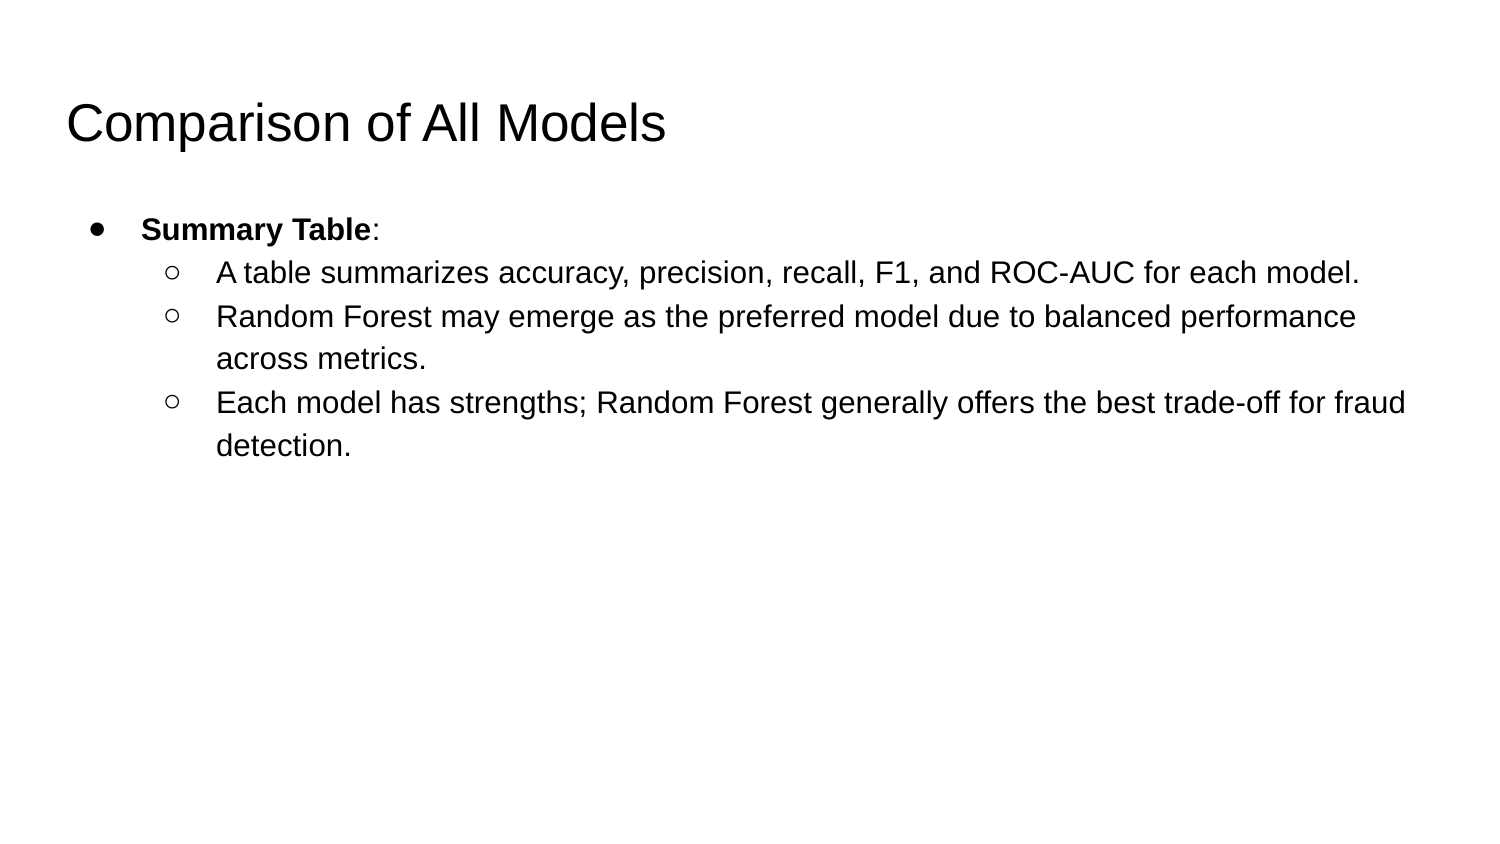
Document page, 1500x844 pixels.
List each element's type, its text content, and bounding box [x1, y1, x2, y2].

title Comparison of All Models [51, 72, 1449, 167]
list Summary Table: A table summarizes accuracy, precision, recall, F1, and ROC-AUC for each model. Random Forest may emerge as the preferred model due to balanced performance across metrics. Each model has strengths; Random Forest generally offers the best trade-off for fraud detection. [51, 189, 1449, 750]
